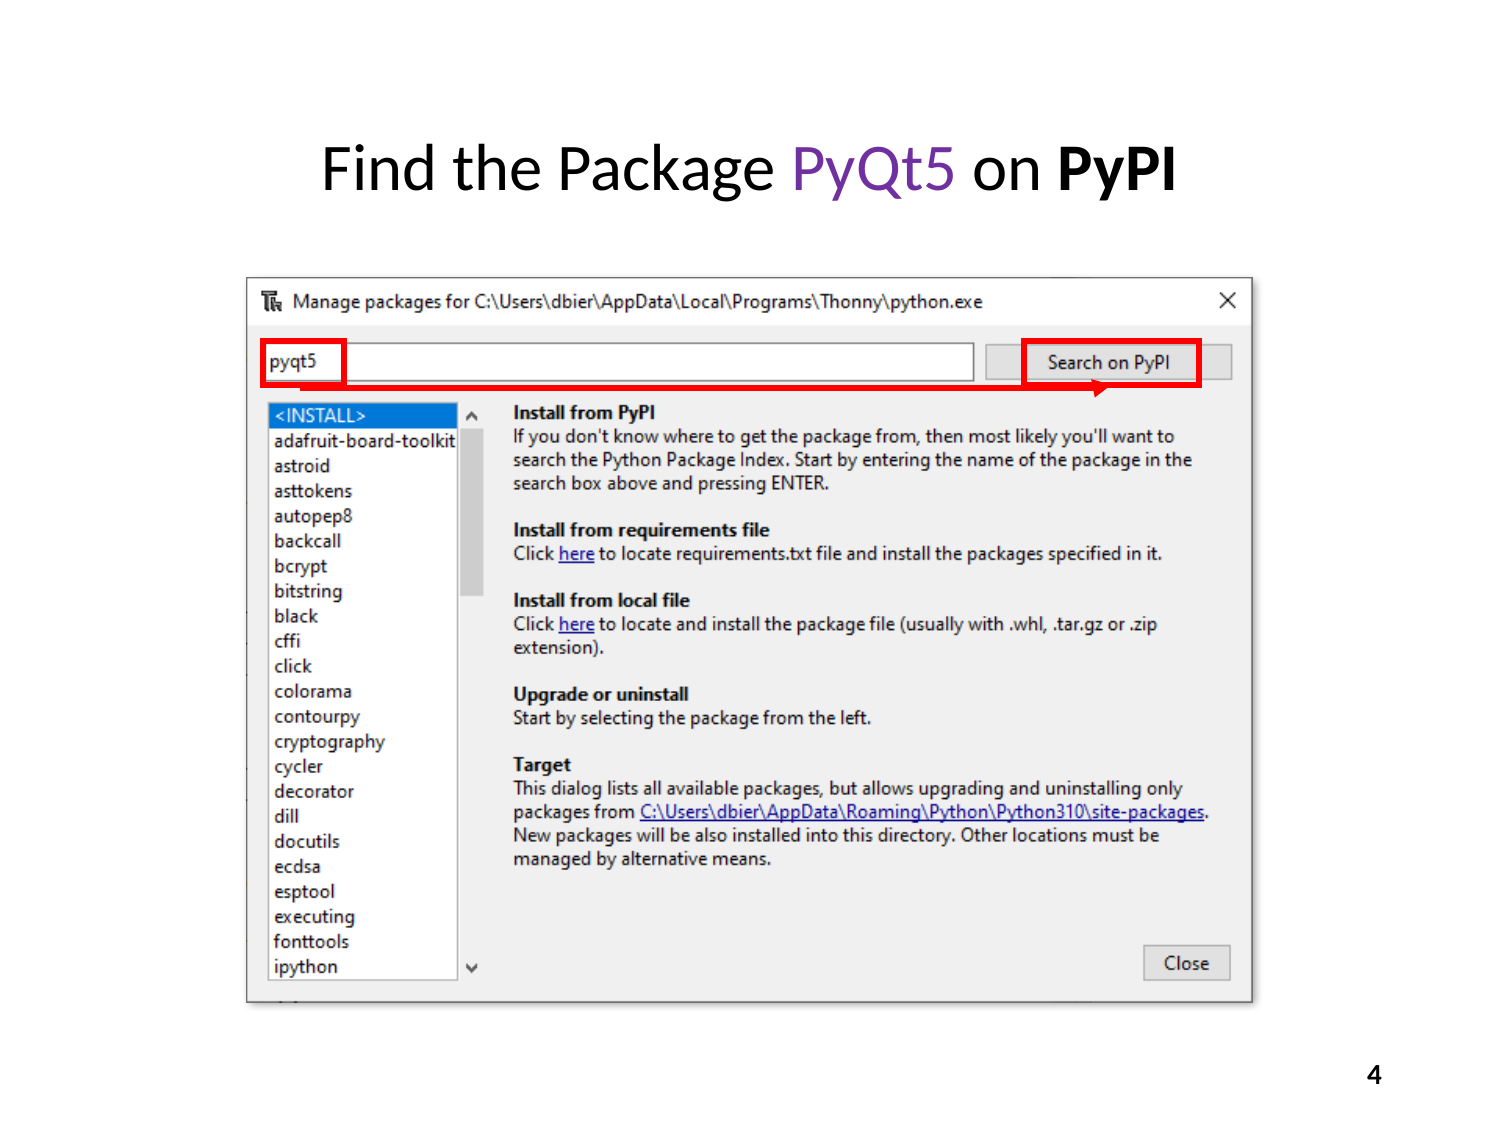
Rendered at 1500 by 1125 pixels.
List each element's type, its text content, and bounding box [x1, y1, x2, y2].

title Find the Package PyQt5 on PyPI [103, 59, 707, 278]
slide_number 4 [1059, 1042, 1397, 1103]
title Find the Package PyQt5 on PyPI [708, 59, 1397, 278]
picture [246, 277, 1254, 1003]
